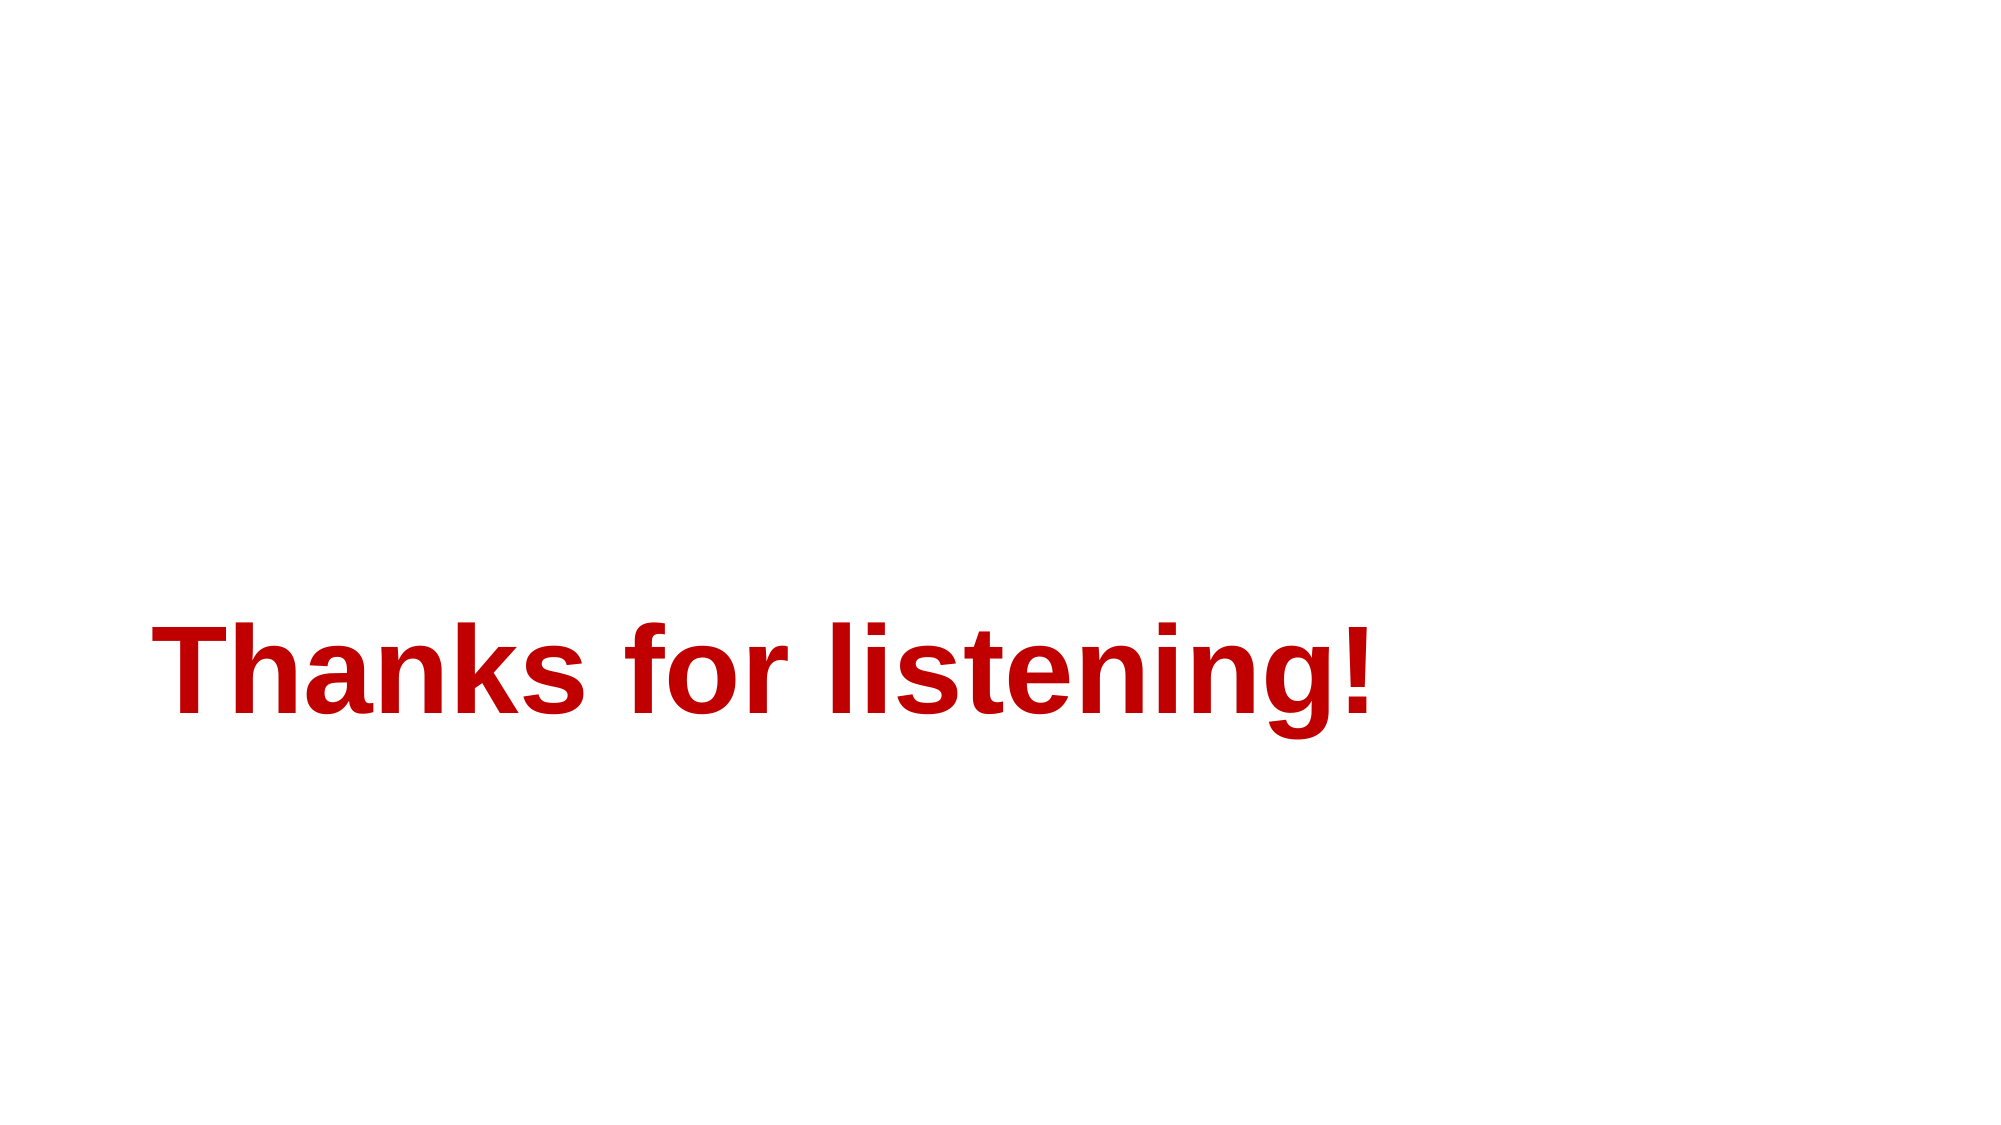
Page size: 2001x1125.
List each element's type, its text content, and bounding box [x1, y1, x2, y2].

title Thanks for listening! [136, 280, 1862, 749]
